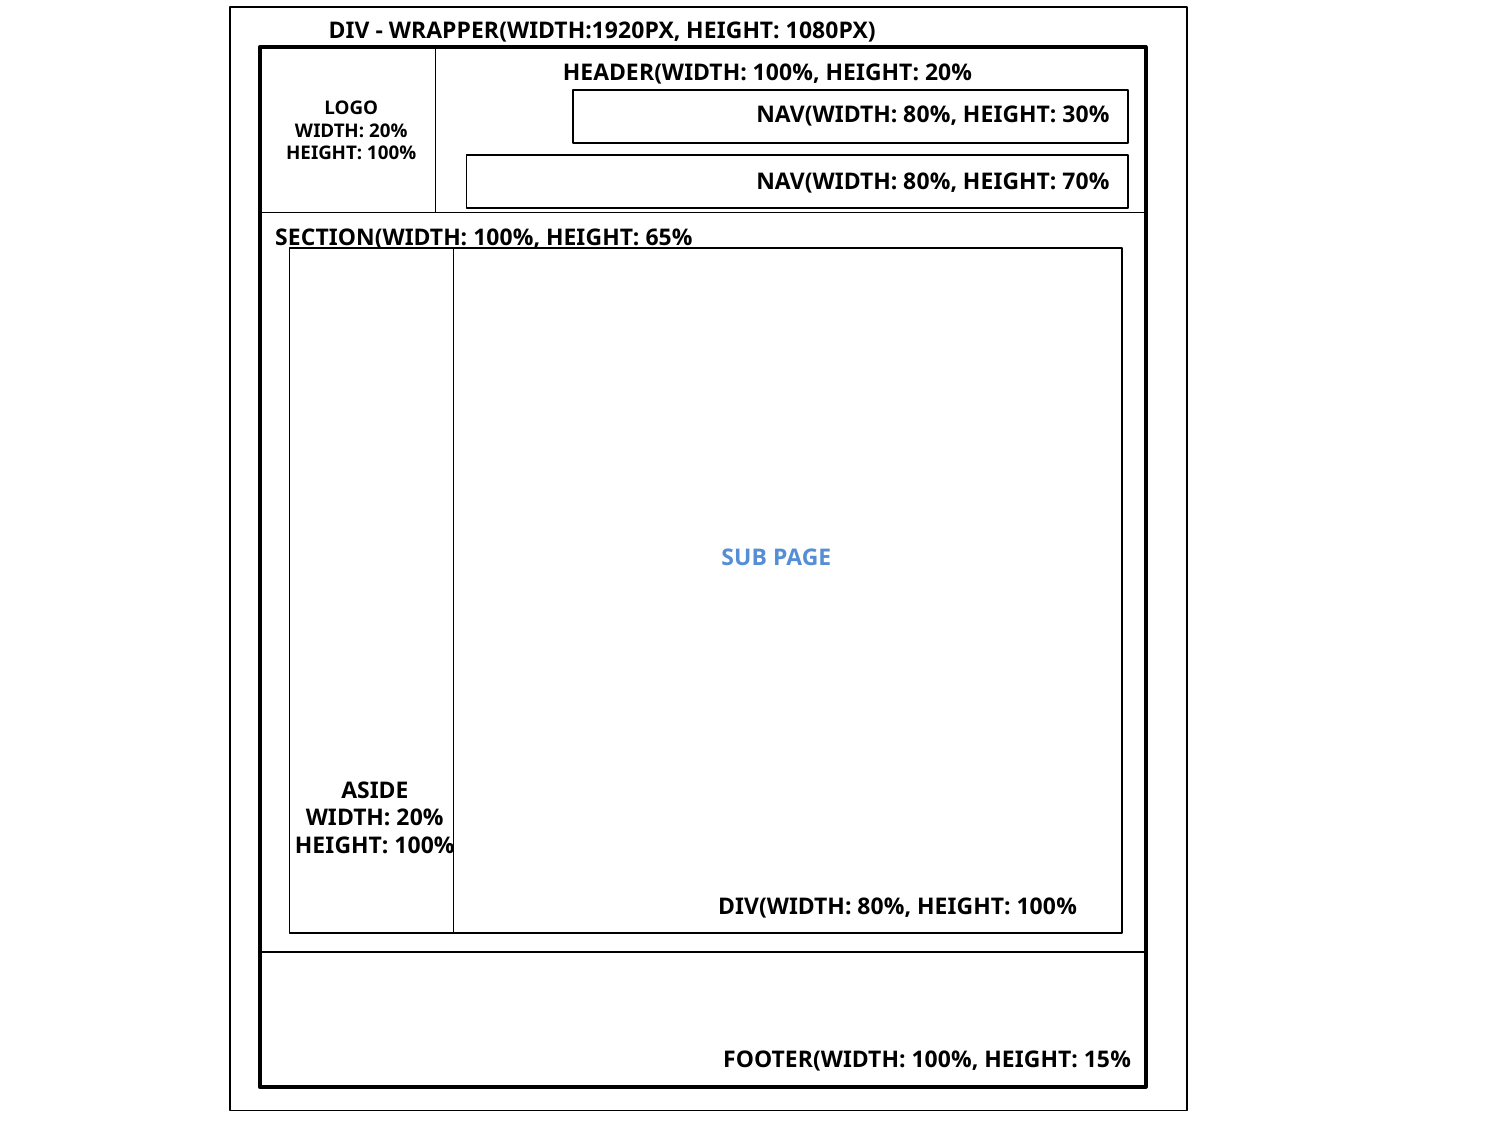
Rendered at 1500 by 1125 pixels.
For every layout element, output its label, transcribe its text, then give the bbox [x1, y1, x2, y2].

text_box SUB PAGE [659, 501, 894, 612]
text_box [228, 5, 1189, 1112]
text_box NAV(WIDTH: 80%, HEIGHT: 30% [701, 88, 1166, 139]
text_box [451, 246, 1124, 935]
text_box DIV - WRAPPER(WIDTH:1920PX, HEIGHT: 1080PX) [216, 0, 988, 61]
text_box [571, 88, 1130, 145]
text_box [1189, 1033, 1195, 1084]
text_box SECTION(WIDTH: 100%, HEIGHT: 65% [252, 210, 717, 262]
